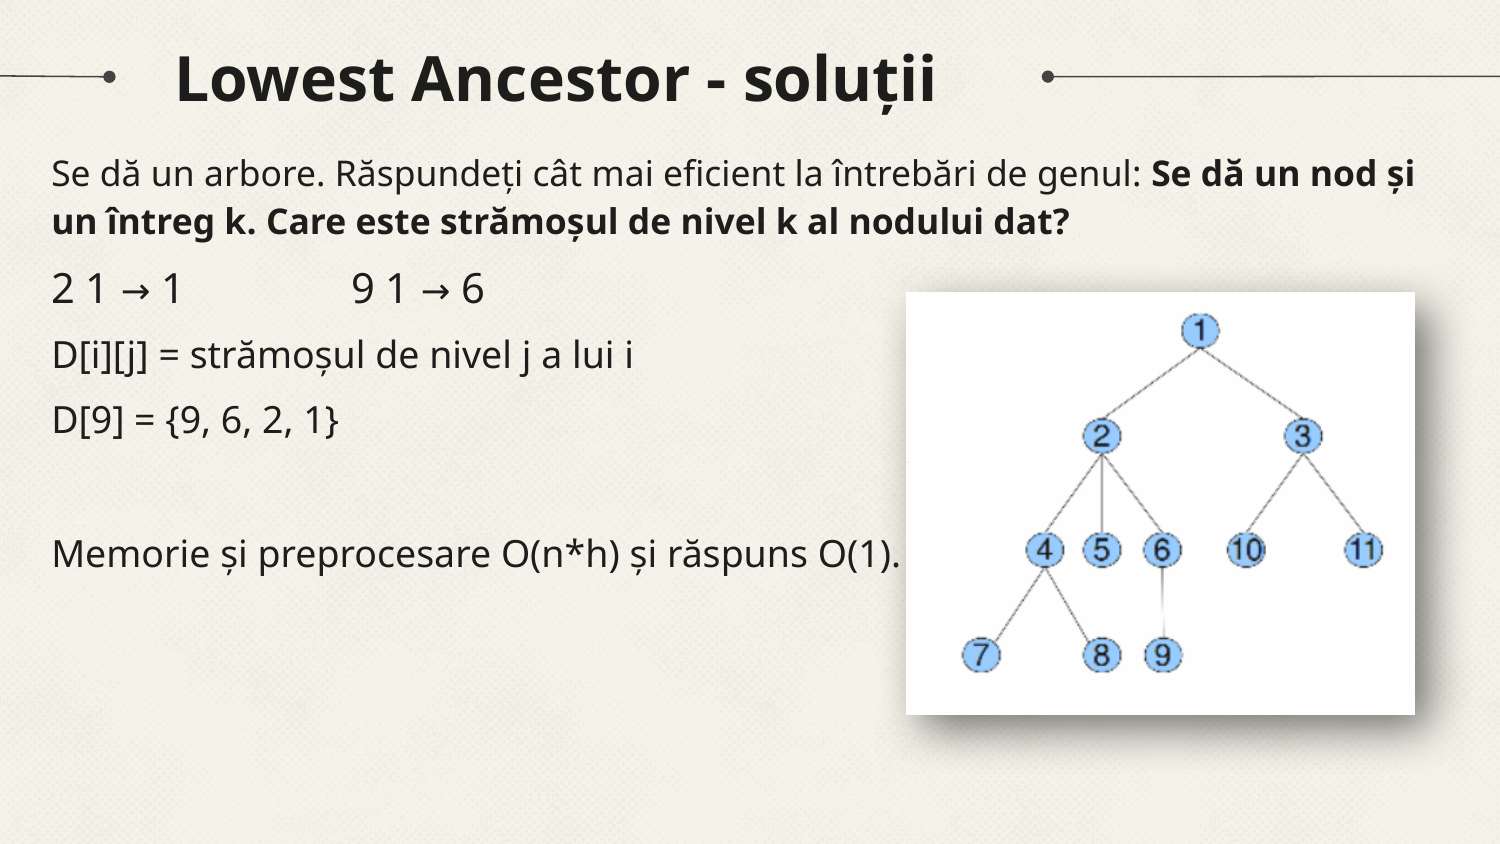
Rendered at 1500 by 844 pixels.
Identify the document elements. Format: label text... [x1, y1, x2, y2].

list Se dă un arbore. Răspundeți cât mai eficient la întrebări de genul: Se dă un nod și un întreg k. Care este strămoșul de nivel k al nodului dat? 2 1 → 1 9 1 → 6 D[i][j] = strămoșul de nivel j a lui i D[9] = {9, 6, 2, 1} Memorie și preprocesare O(n*h) și răspuns O(1). [36, 129, 1454, 838]
title Lowest Ancestor - soluții [159, 6, 1170, 129]
picture [0, 0, 1500, 844]
picture [905, 292, 1415, 715]
